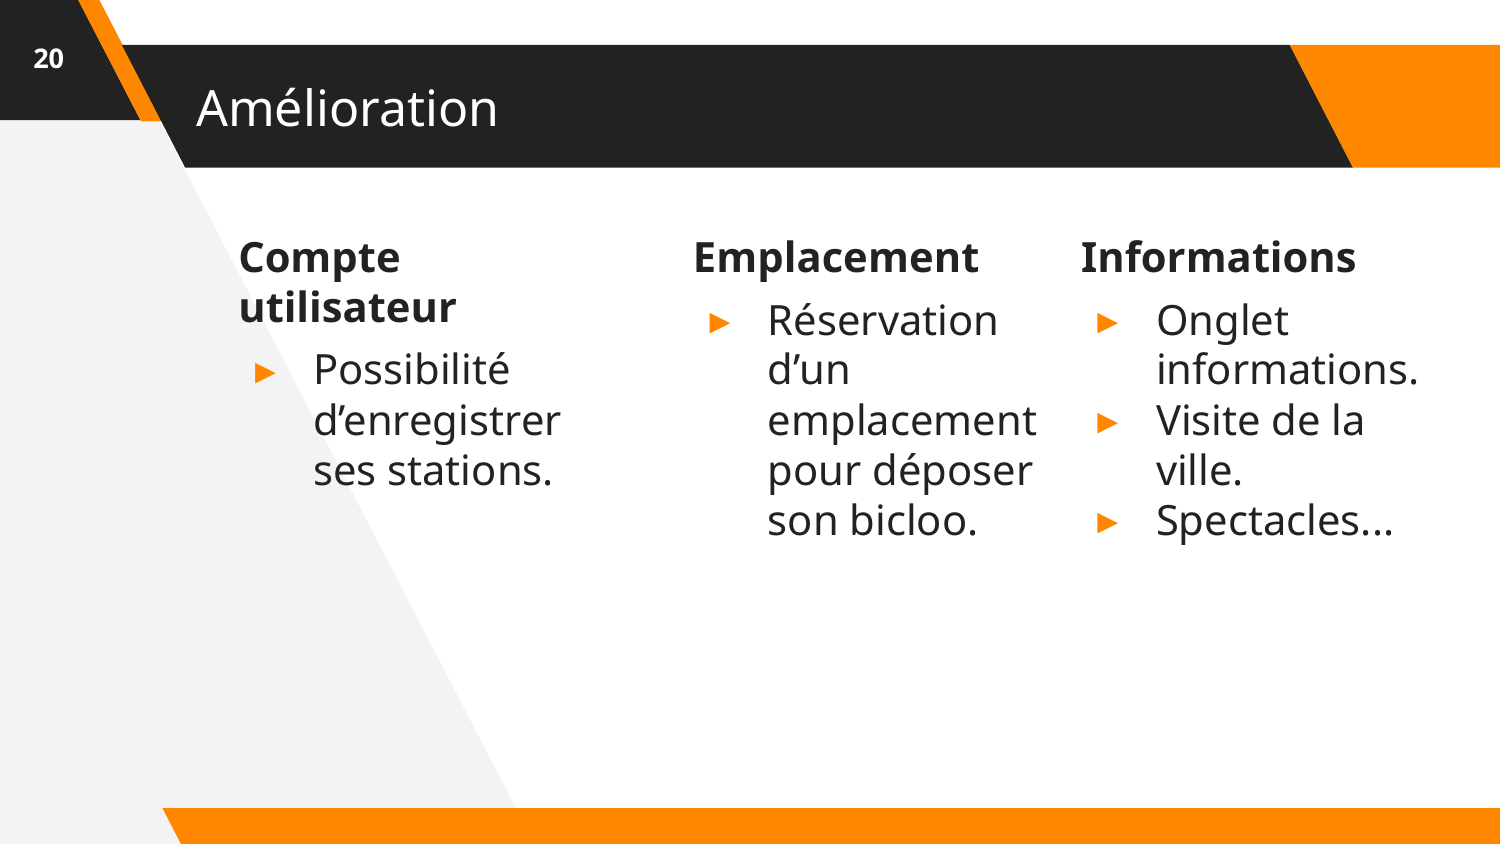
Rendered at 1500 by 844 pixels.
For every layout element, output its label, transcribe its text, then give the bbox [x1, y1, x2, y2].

slide_number ‹#› [0, 0, 98, 121]
list Informations Onglet informations. Visite de la ville. Spectacles... [1076, 215, 1464, 798]
title Amélioration [181, 45, 1285, 169]
list Compte utilisateur Possibilité d’enregistrer ses stations. [223, 215, 621, 798]
list Emplacement Réservation d’un emplacement pour déposer son bicloo. [678, 215, 1076, 798]
